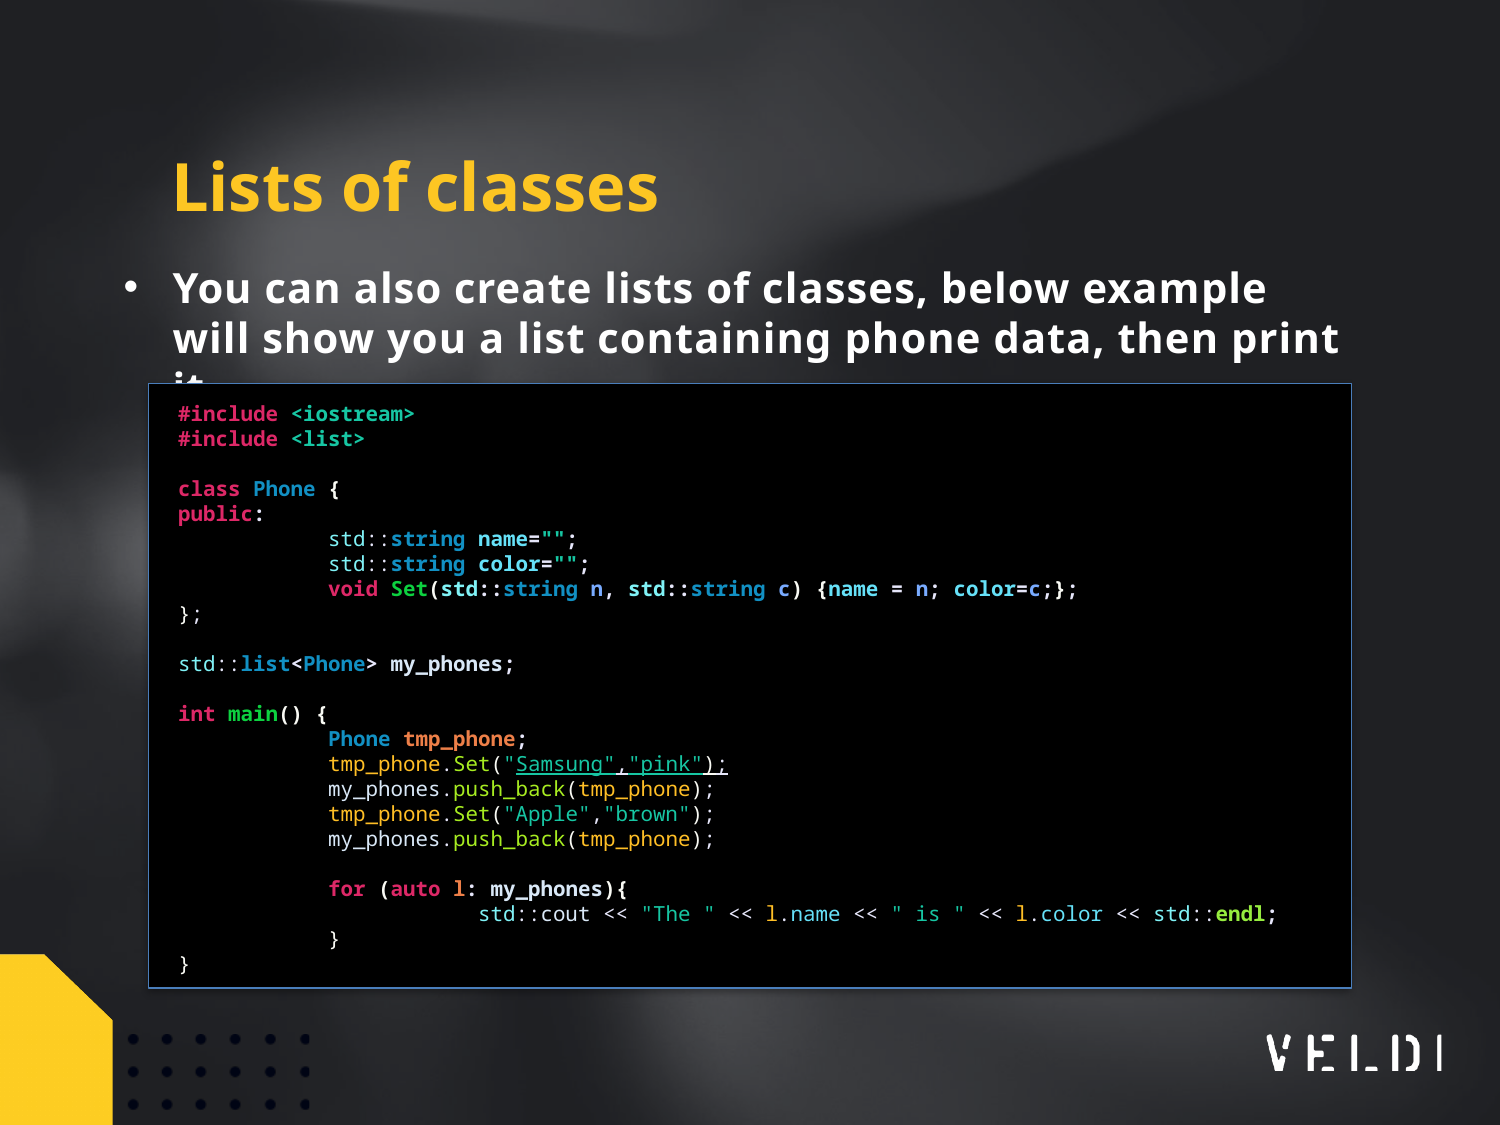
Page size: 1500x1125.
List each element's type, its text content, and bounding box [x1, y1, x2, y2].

text_box #include <iostream> #include <list> class Phone { public: std::string name=""; std::string color=""; void Set(std::string n, std::string c) {name = n; color=c;}; }; std::list<Phone> my_phones; int main() { Phone tmp_phone; tmp_phone.Set("Samsung","pink"); my_phones.push_back(tmp_phone); tmp_phone.Set("Apple","brown"); my_phones.push_back(tmp_phone); for (auto l: my_phones){ std::cout << "The " << l.name << " is " << l.color << std::endl; } } [148, 383, 1352, 989]
text_box Lists of classes [156, 136, 1432, 238]
text_box You can also create lists of classes, below example will show you a list containing phone data, then print it [33, 254, 1375, 755]
